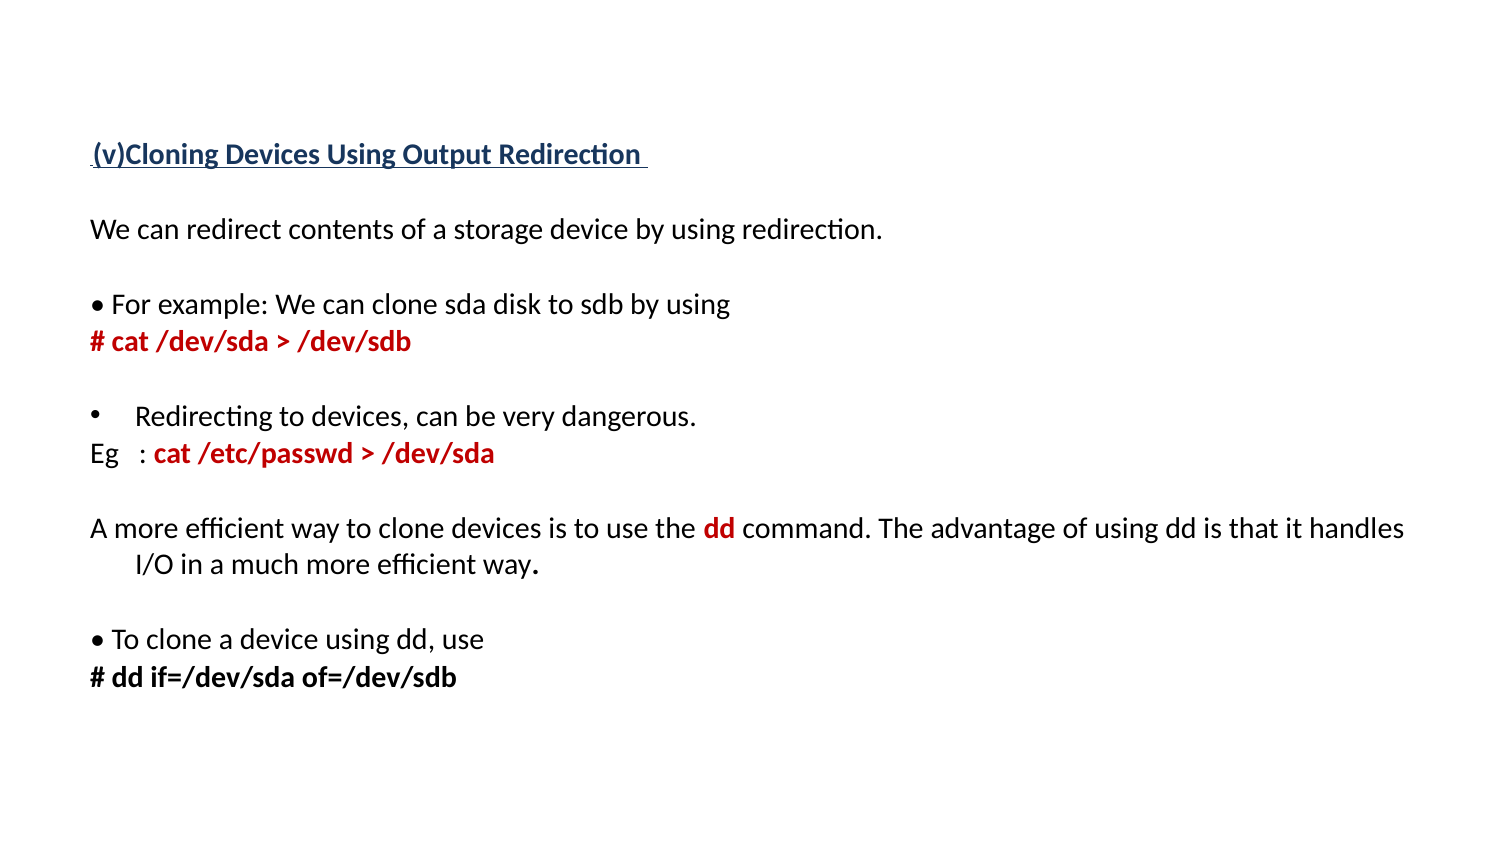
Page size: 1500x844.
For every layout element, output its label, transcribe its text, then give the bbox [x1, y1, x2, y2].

list (v)Cloning Devices Using Output Redirection We can redirect contents of a storage device by using redirection. • For example: We can clone sda disk to sdb by using # cat /dev/sda > /dev/sdb Redirecting to devices, can be very dangerous. Eg : cat /etc/passwd > /dev/sda A more efficient way to clone devices is to use the dd command. The advantage of using dd is that it handles I/O in a much more efficient way. • To clone a device using dd, use # dd if=/dev/sda of=/dev/sdb [75, 109, 1425, 754]
